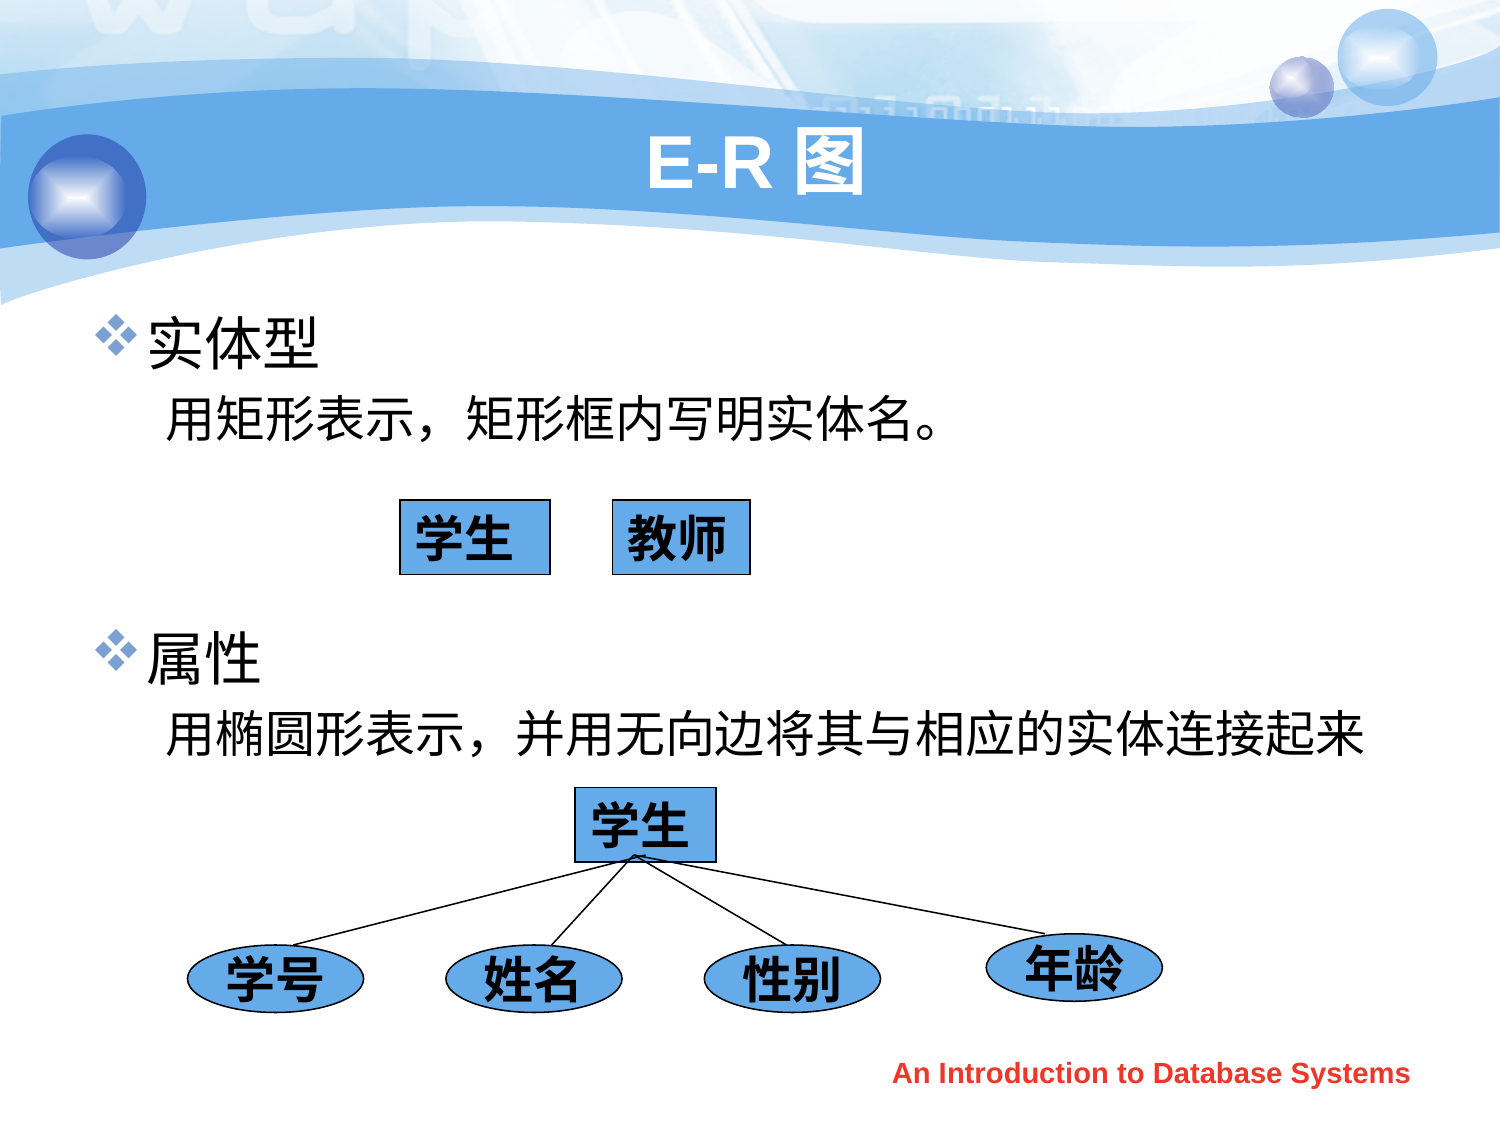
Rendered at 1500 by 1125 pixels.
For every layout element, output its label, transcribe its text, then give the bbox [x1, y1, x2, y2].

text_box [187, 787, 1163, 1013]
title E-R图 [150, 112, 1363, 205]
list 实体型 用矩形表示，矩形框内写明实体名。 属性 用椭圆形表示，并用无向边将其与相应的实体连接起来 [75, 299, 1425, 1038]
text_box 教师 [612, 499, 750, 575]
picture [0, 0, 1500, 112]
footer An Introduction to Database Systems [856, 1046, 1447, 1100]
text_box 学生 [399, 499, 550, 575]
